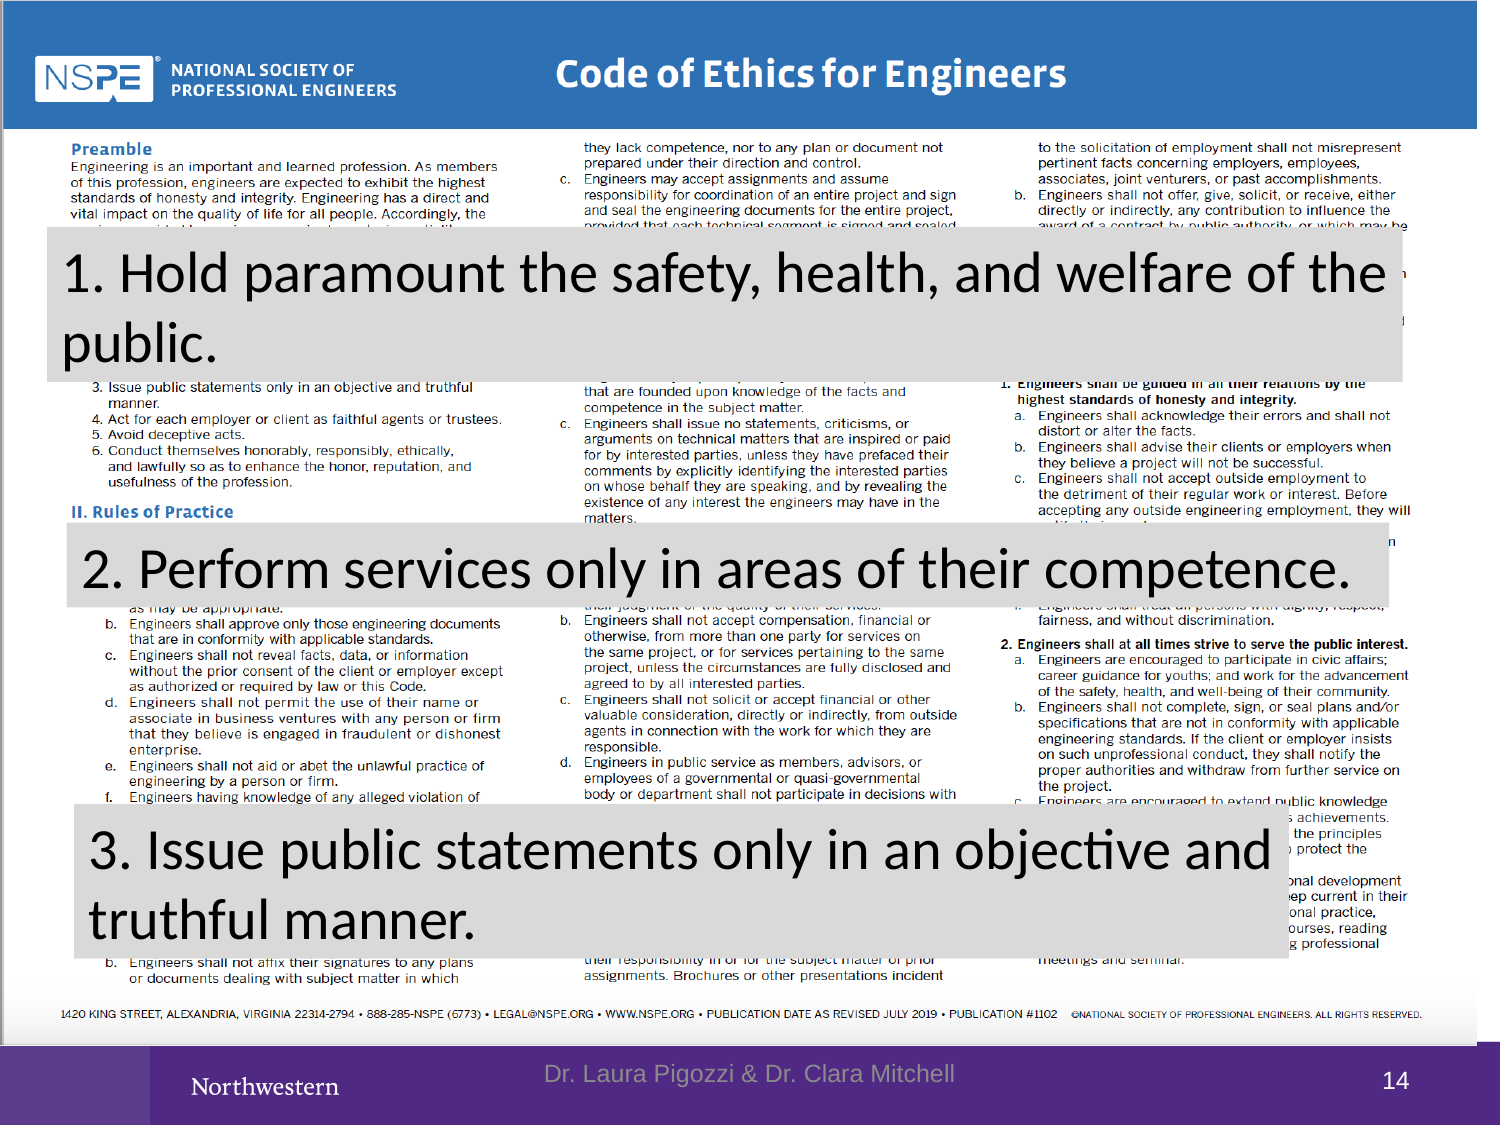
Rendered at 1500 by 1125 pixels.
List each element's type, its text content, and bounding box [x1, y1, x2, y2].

picture [0, 0, 1500, 1125]
footer Dr. Laura Pigozzi & Dr. Clara Mitchell [512, 1054, 988, 1103]
slide_number 14 [1074, 1054, 1425, 1103]
